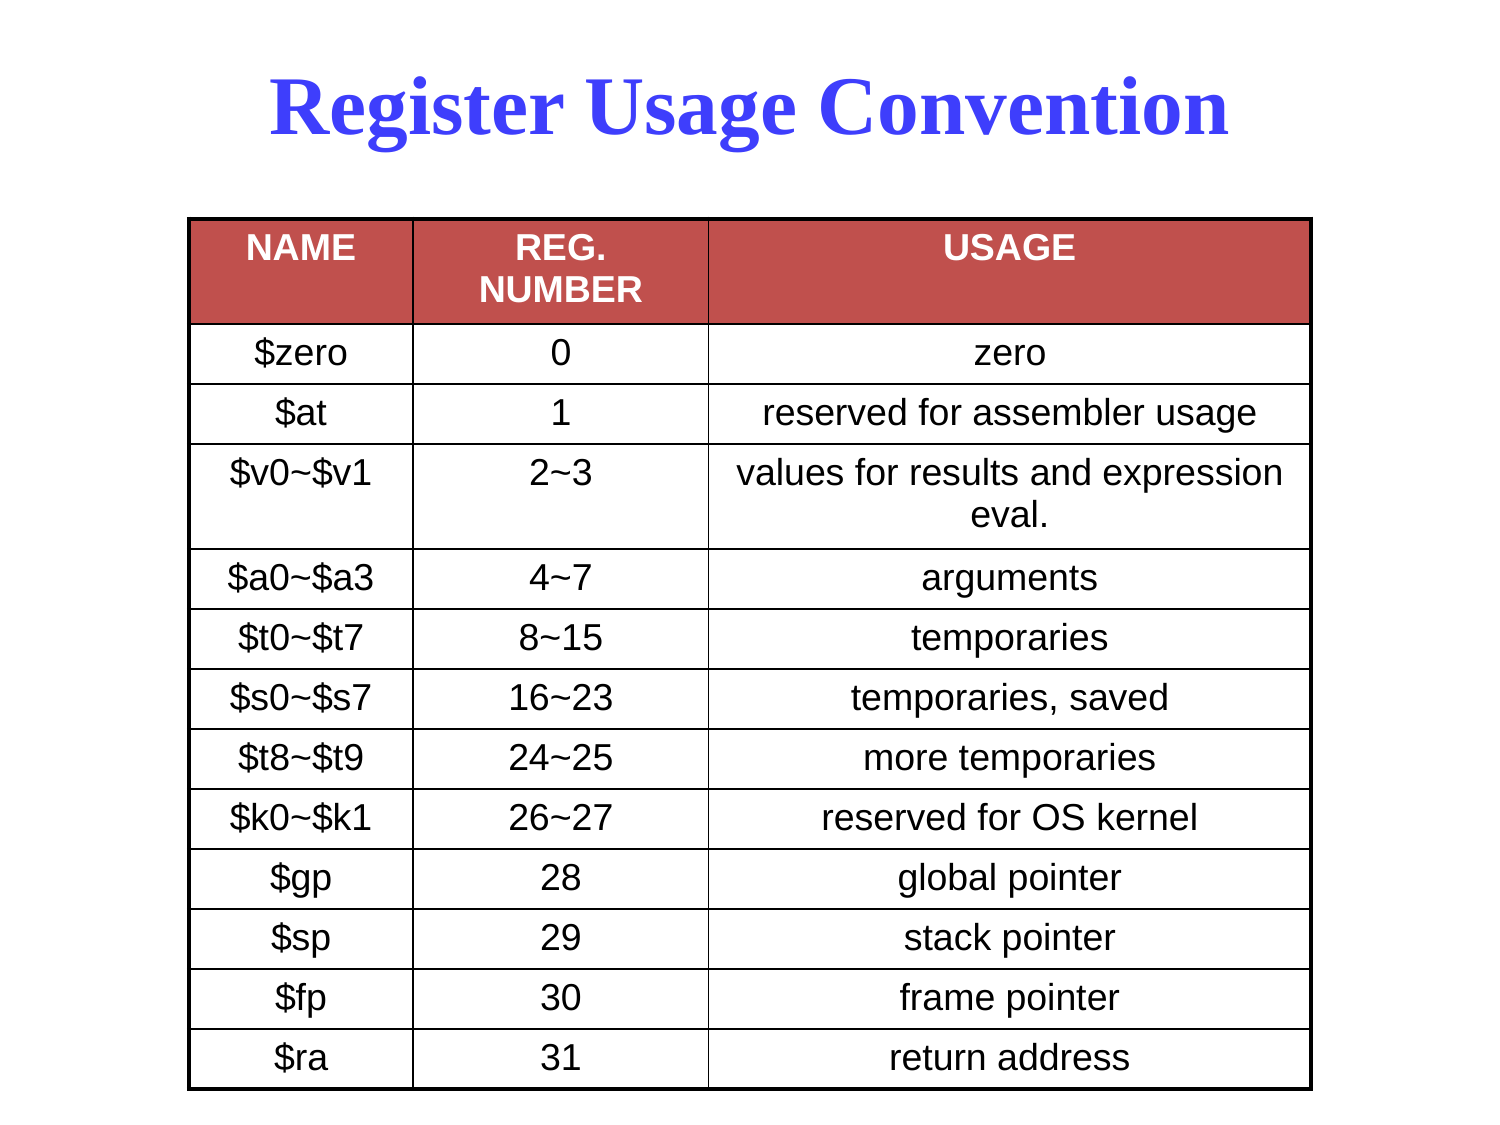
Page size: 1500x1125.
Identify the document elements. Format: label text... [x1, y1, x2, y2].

table_cell global pointer [709, 850, 1309, 908]
table_cell frame pointer [709, 970, 1309, 1028]
table_cell 28 [414, 850, 708, 908]
table_cell $v0~$v1 [191, 445, 412, 548]
table_header REG. NUMBER [414, 221, 708, 323]
table_cell 16~23 [414, 670, 708, 728]
table_cell $t8~$t9 [191, 730, 412, 788]
table_cell $at [191, 385, 412, 443]
table_header USAGE [709, 221, 1309, 323]
table_cell 2~3 [414, 445, 708, 548]
table_cell $gp [191, 850, 412, 908]
table_cell 8~15 [414, 610, 708, 668]
table_cell $t0~$t7 [191, 610, 412, 668]
table_cell $a0~$a3 [191, 550, 412, 608]
table_cell 0 [414, 325, 708, 383]
table_cell arguments [709, 550, 1309, 608]
table_cell reserved for assembler usage [709, 385, 1309, 443]
table_cell 29 [414, 910, 708, 968]
table_cell $fp [191, 970, 412, 1028]
table_cell 24~25 [414, 730, 708, 788]
table_cell $sp [191, 910, 412, 968]
table_cell values for results and expression eval. [709, 445, 1309, 548]
table_cell 26~27 [414, 790, 708, 848]
table_cell temporaries, saved [709, 670, 1309, 728]
title Register Usage Convention [75, 7, 1425, 195]
table_cell $ra [191, 1030, 412, 1087]
table_cell temporaries [709, 610, 1309, 668]
table_cell $k0~$k1 [191, 790, 412, 848]
table_cell $zero [191, 325, 412, 383]
table_cell reserved for OS kernel [709, 790, 1309, 848]
table_cell $s0~$s7 [191, 670, 412, 728]
table_cell stack pointer [709, 910, 1309, 968]
table_cell 31 [414, 1030, 708, 1087]
table_header NAME [191, 221, 412, 323]
table_cell 4~7 [414, 550, 708, 608]
table_cell return address [709, 1030, 1309, 1087]
table_cell 30 [414, 970, 708, 1028]
table_cell zero [709, 325, 1309, 383]
table_cell 1 [414, 385, 708, 443]
table_cell more temporaries [709, 730, 1309, 788]
